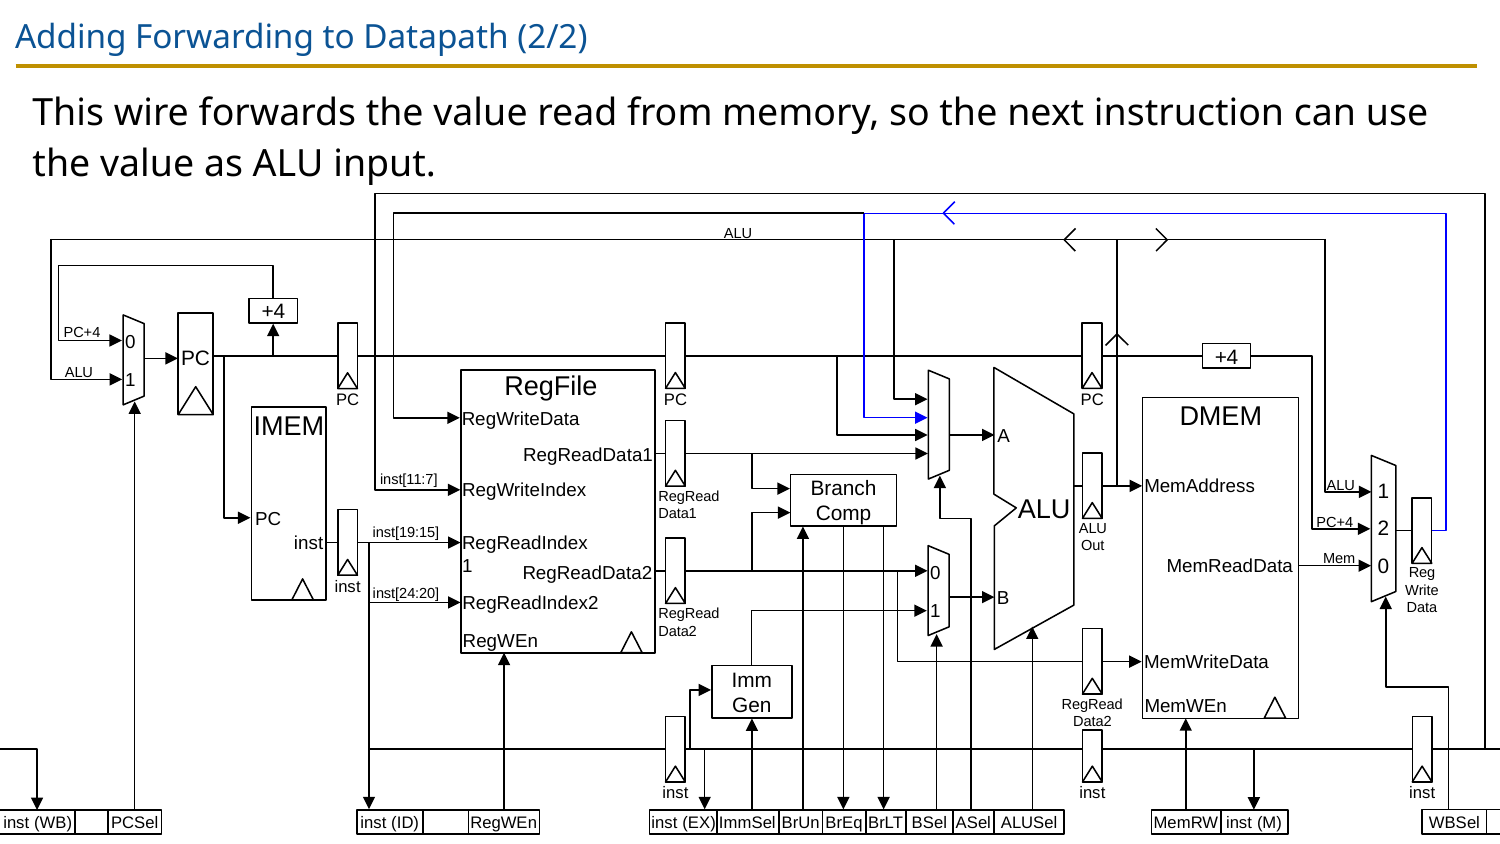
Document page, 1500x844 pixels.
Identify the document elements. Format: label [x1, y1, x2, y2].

list [17, 65, 1480, 175]
text_box [0, 193, 1500, 844]
title [0, 0, 1500, 65]
